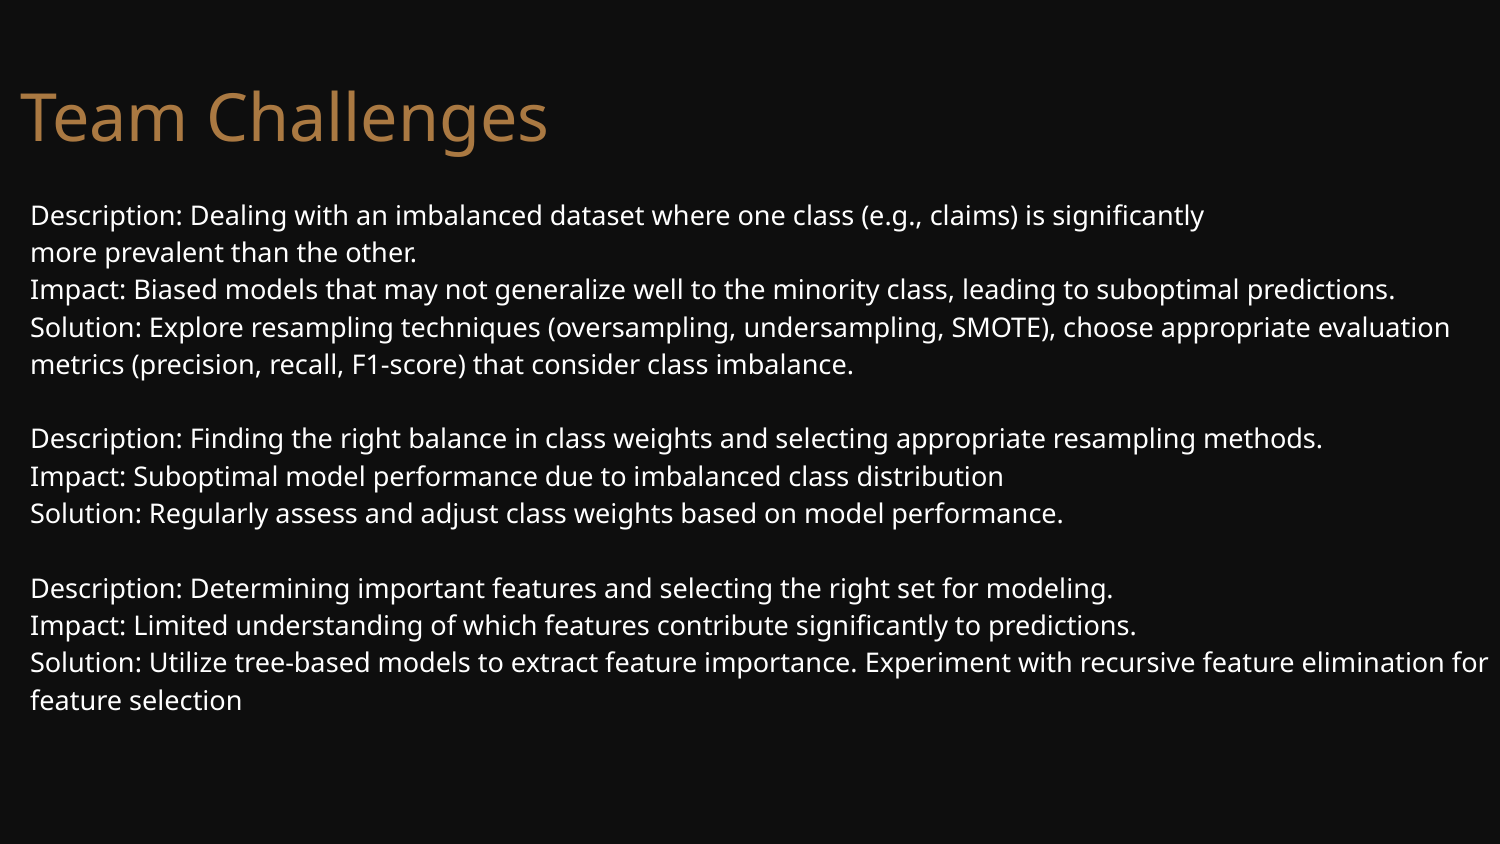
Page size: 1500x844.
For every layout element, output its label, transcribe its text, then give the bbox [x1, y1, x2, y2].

text_box Description: Dealing with an imbalanced dataset where one class (e.g., claims) is significantly more prevalent than the other. Impact: Biased models that may not generalize well to the minority class, leading to suboptimal predictions. Solution: Explore resampling techniques (oversampling, undersampling, SMOTE), choose appropriate evaluation metrics (precision, recall, F1-score) that consider class imbalance. Description: Finding the right balance in class weights and selecting appropriate resampling methods. Impact: Suboptimal model performance due to imbalanced class distribution Solution: Regularly assess and adjust class weights based on model performance. Description: Determining important features and selecting the right set for modeling. Impact: Limited understanding of which features contribute significantly to predictions. Solution: Utilize tree-based models to extract feature importance. Experiment with recursive feature elimination for feature selection [22, 185, 1500, 723]
title Team Challenges [0, 73, 598, 155]
